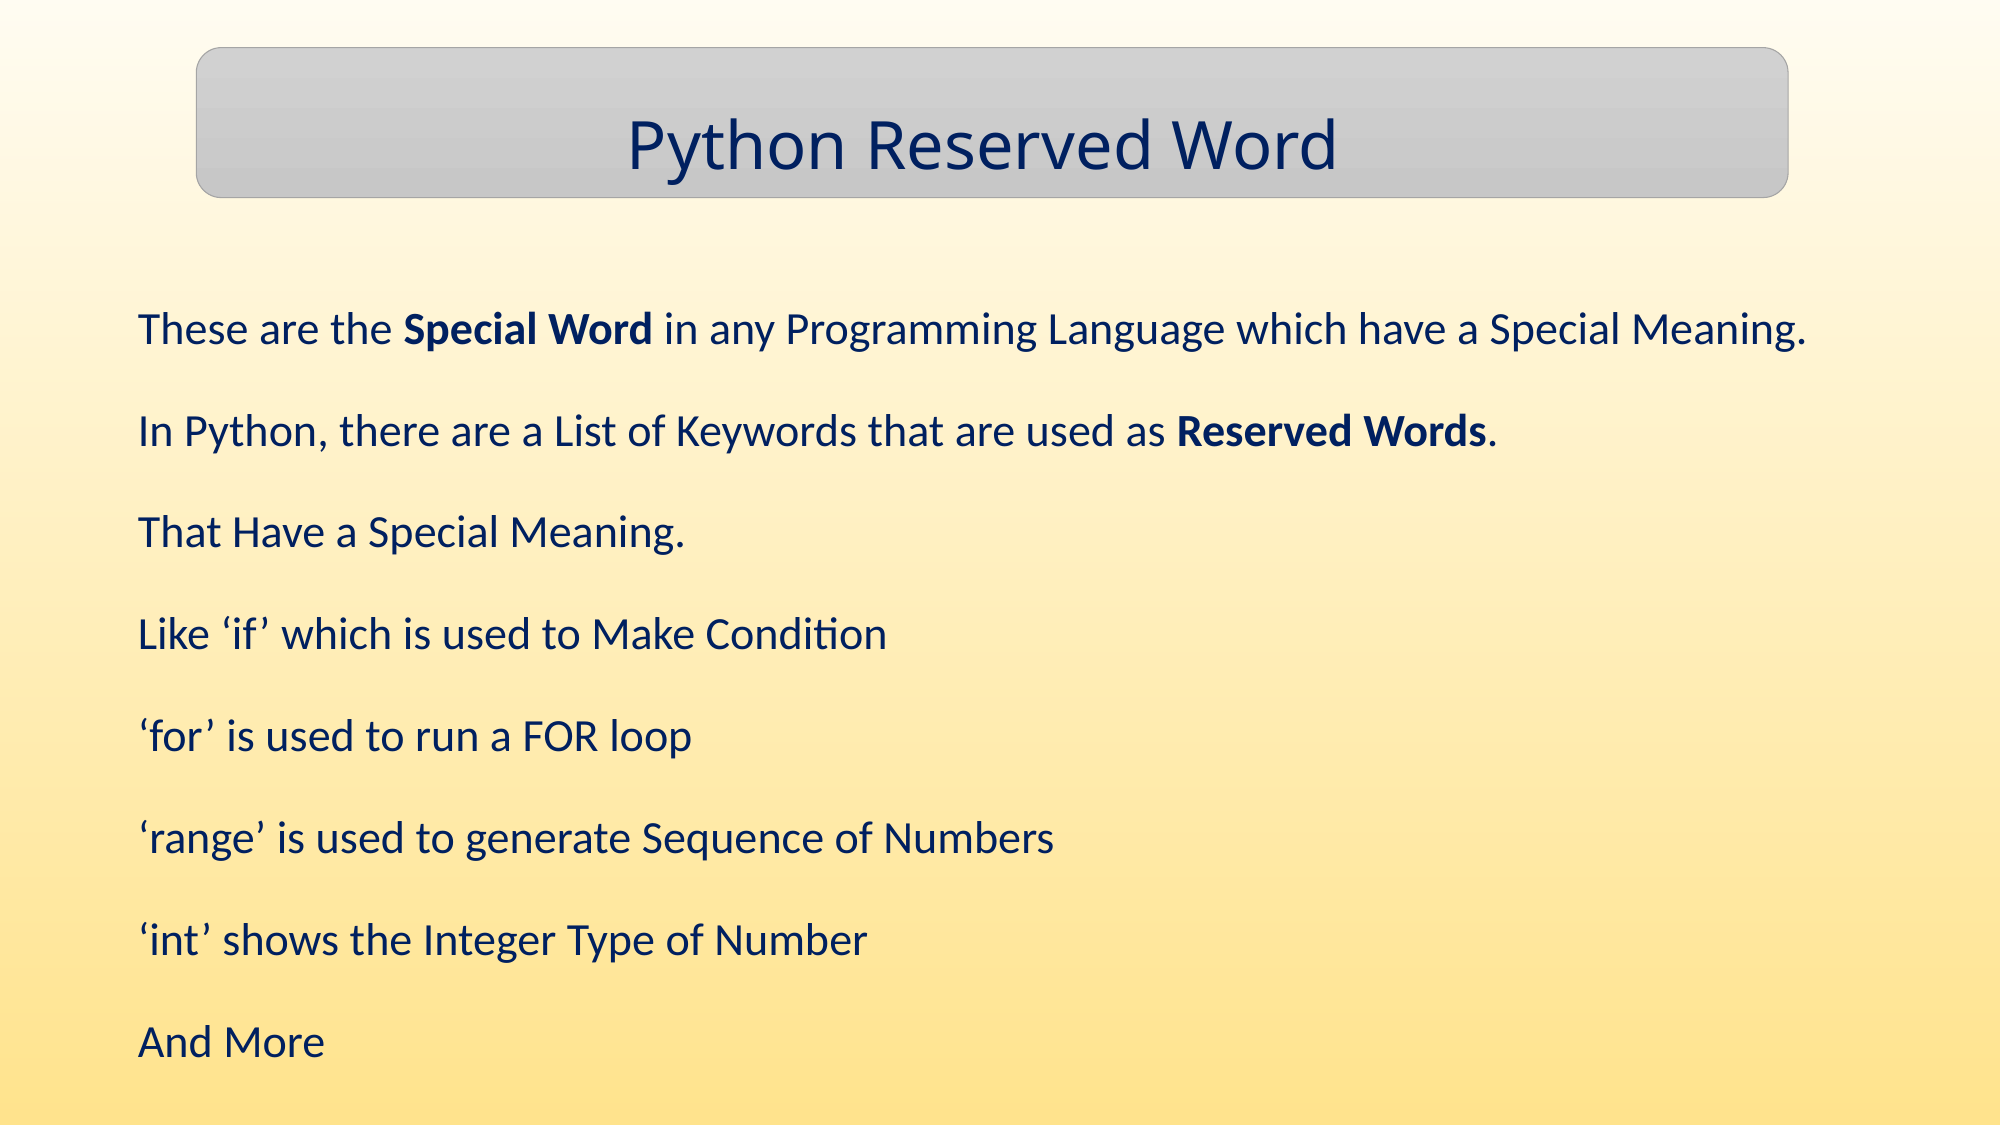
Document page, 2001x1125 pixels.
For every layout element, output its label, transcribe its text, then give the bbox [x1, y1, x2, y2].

list These are the Special Word in any Programming Language which have a Special Meaning. In Python, there are a List of Keywords that are used as Reserved Words. That Have a Special Meaning. Like ‘if’ which is used to Make Condition ‘for’ is used to run a FOR loop ‘range’ is used to generate Sequence of Numbers ‘int’ shows the Integer Type of Number And More [122, 263, 1848, 1090]
text_box Python Reserved Word [195, 47, 1789, 199]
